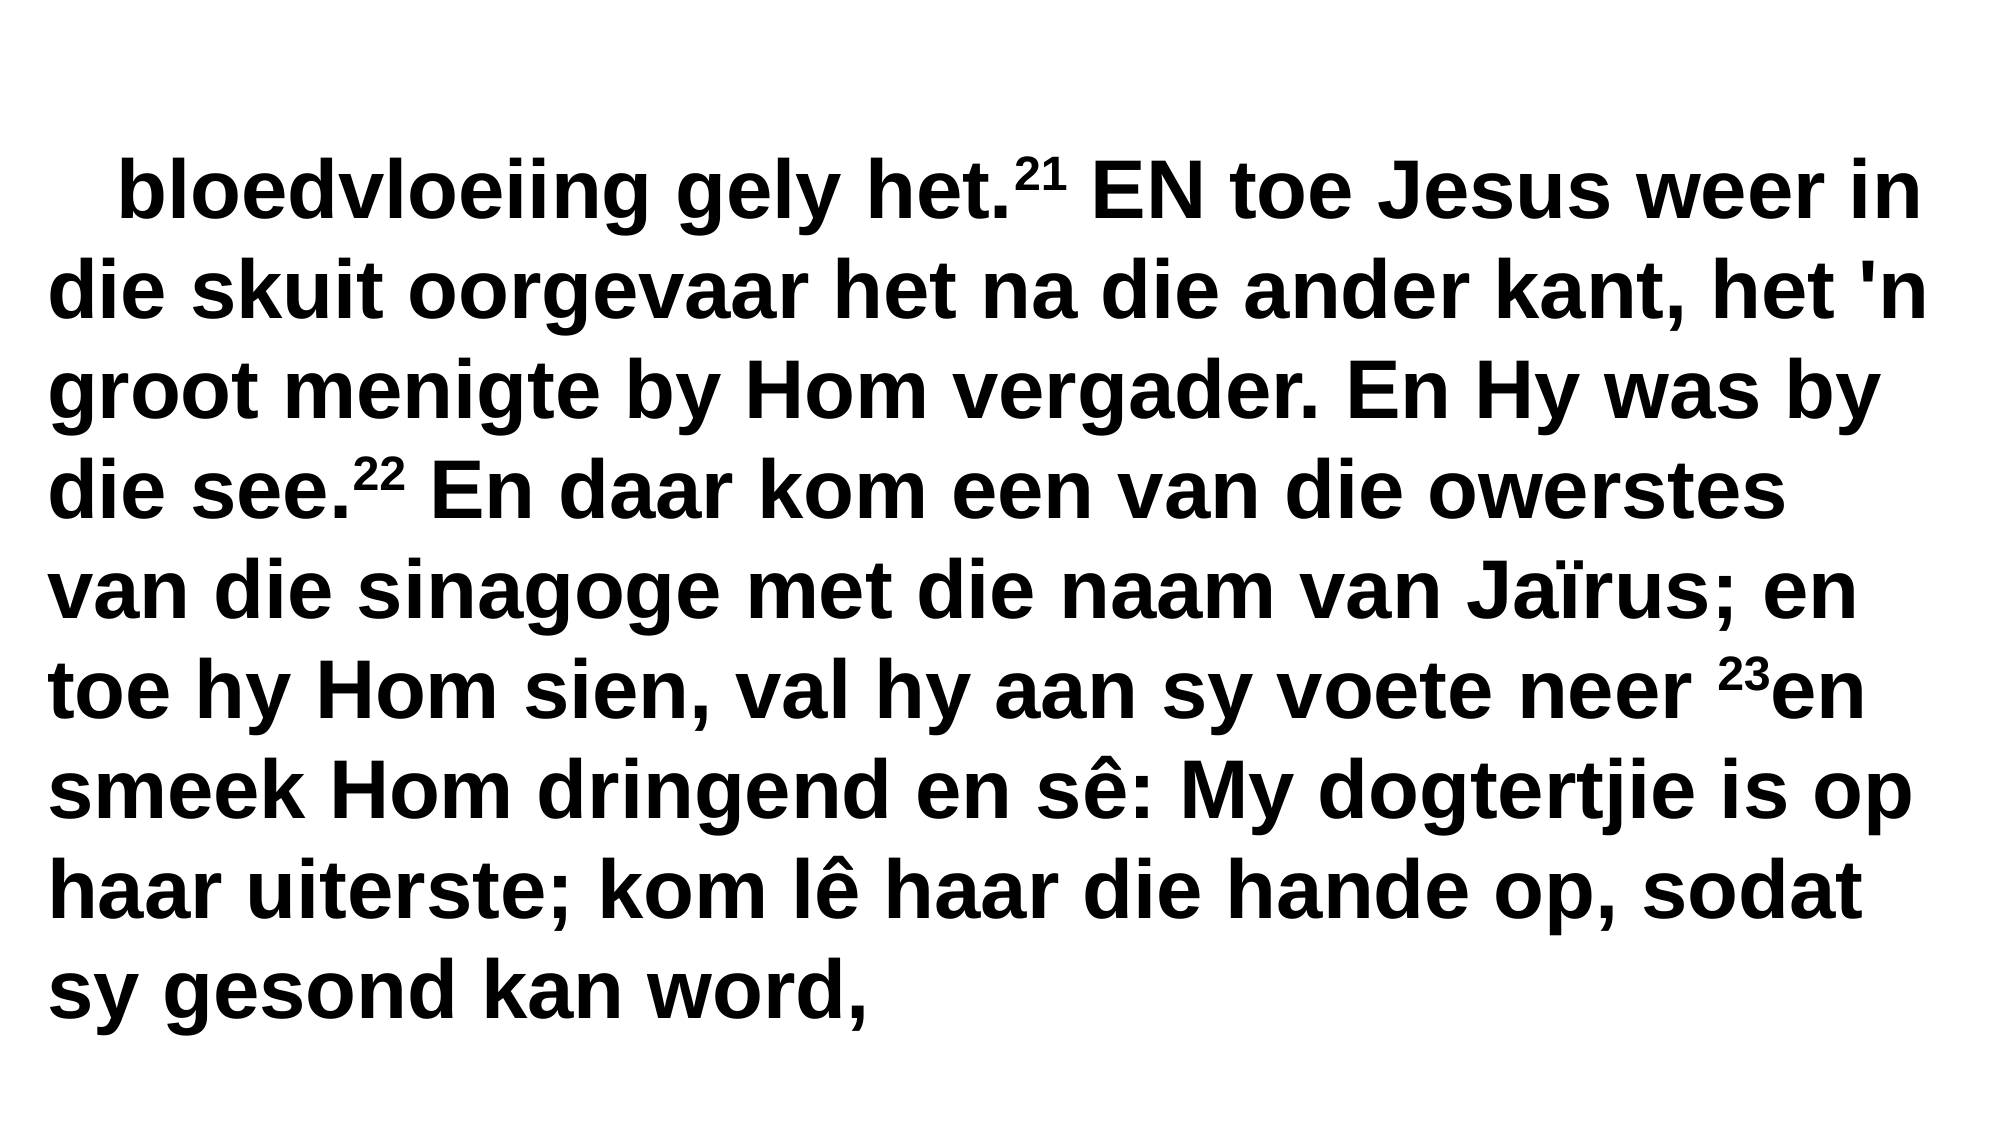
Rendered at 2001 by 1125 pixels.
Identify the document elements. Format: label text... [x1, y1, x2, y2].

text_box bloedvloeiing gely het.21 EN toe Jesus weer in die skuit oorgevaar het na die ander kant, het 'n groot menigte by Hom vergader. En Hy was by die see.22 En daar kom een van die owerstes van die sinagoge met die naam van Jaïrus; en toe hy Hom sien, val hy aan sy voete neer 23en smeek Hom dringend en sê: My dogtertjie is op haar uiterste; kom lê haar die hande op, sodat sy gesond kan word, [32, 72, 1969, 1043]
